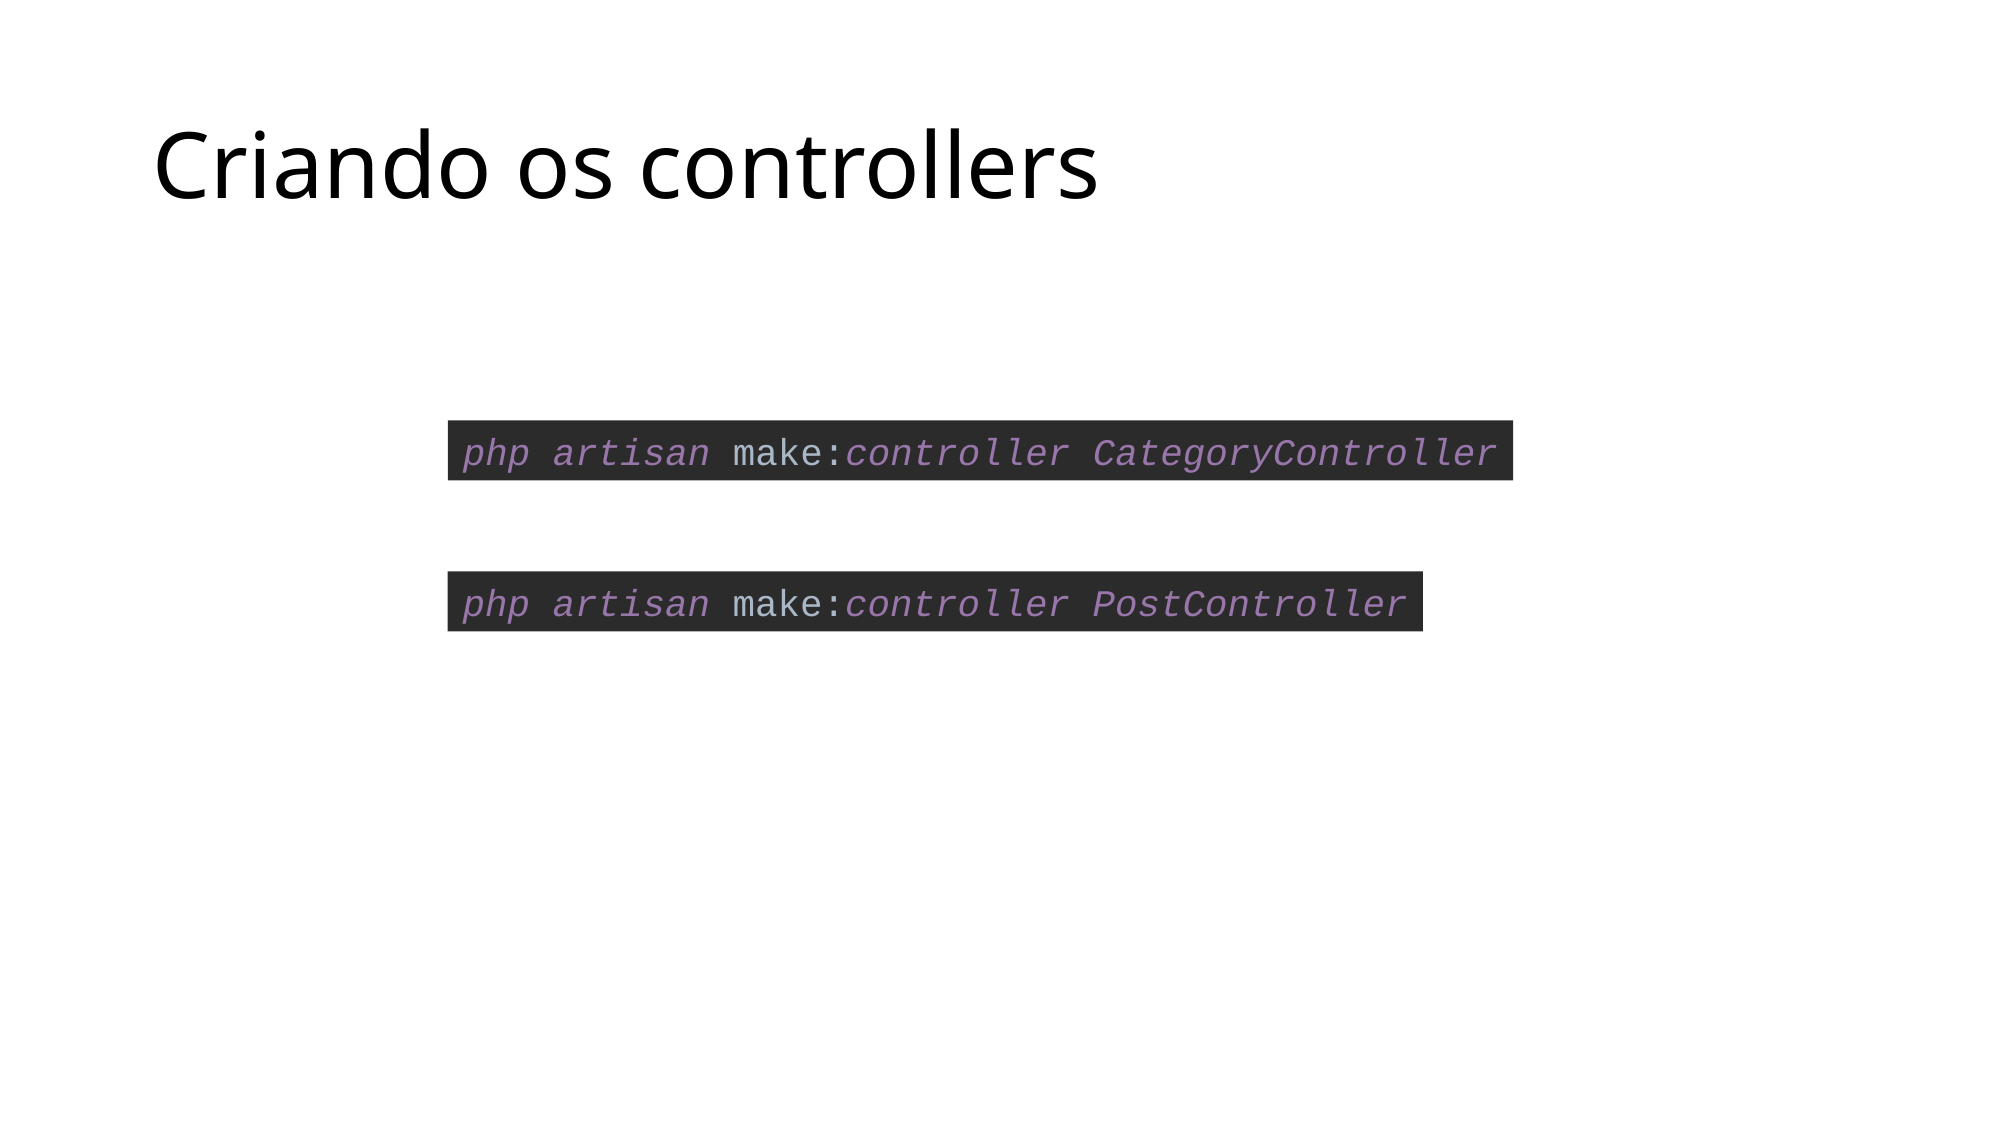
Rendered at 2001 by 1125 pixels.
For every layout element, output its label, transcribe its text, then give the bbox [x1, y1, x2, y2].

title Criando os controllers [137, 59, 1863, 278]
text_box php artisan make:controller CategoryController [447, 420, 1514, 481]
text_box php artisan make:controller PostController [447, 571, 1423, 632]
